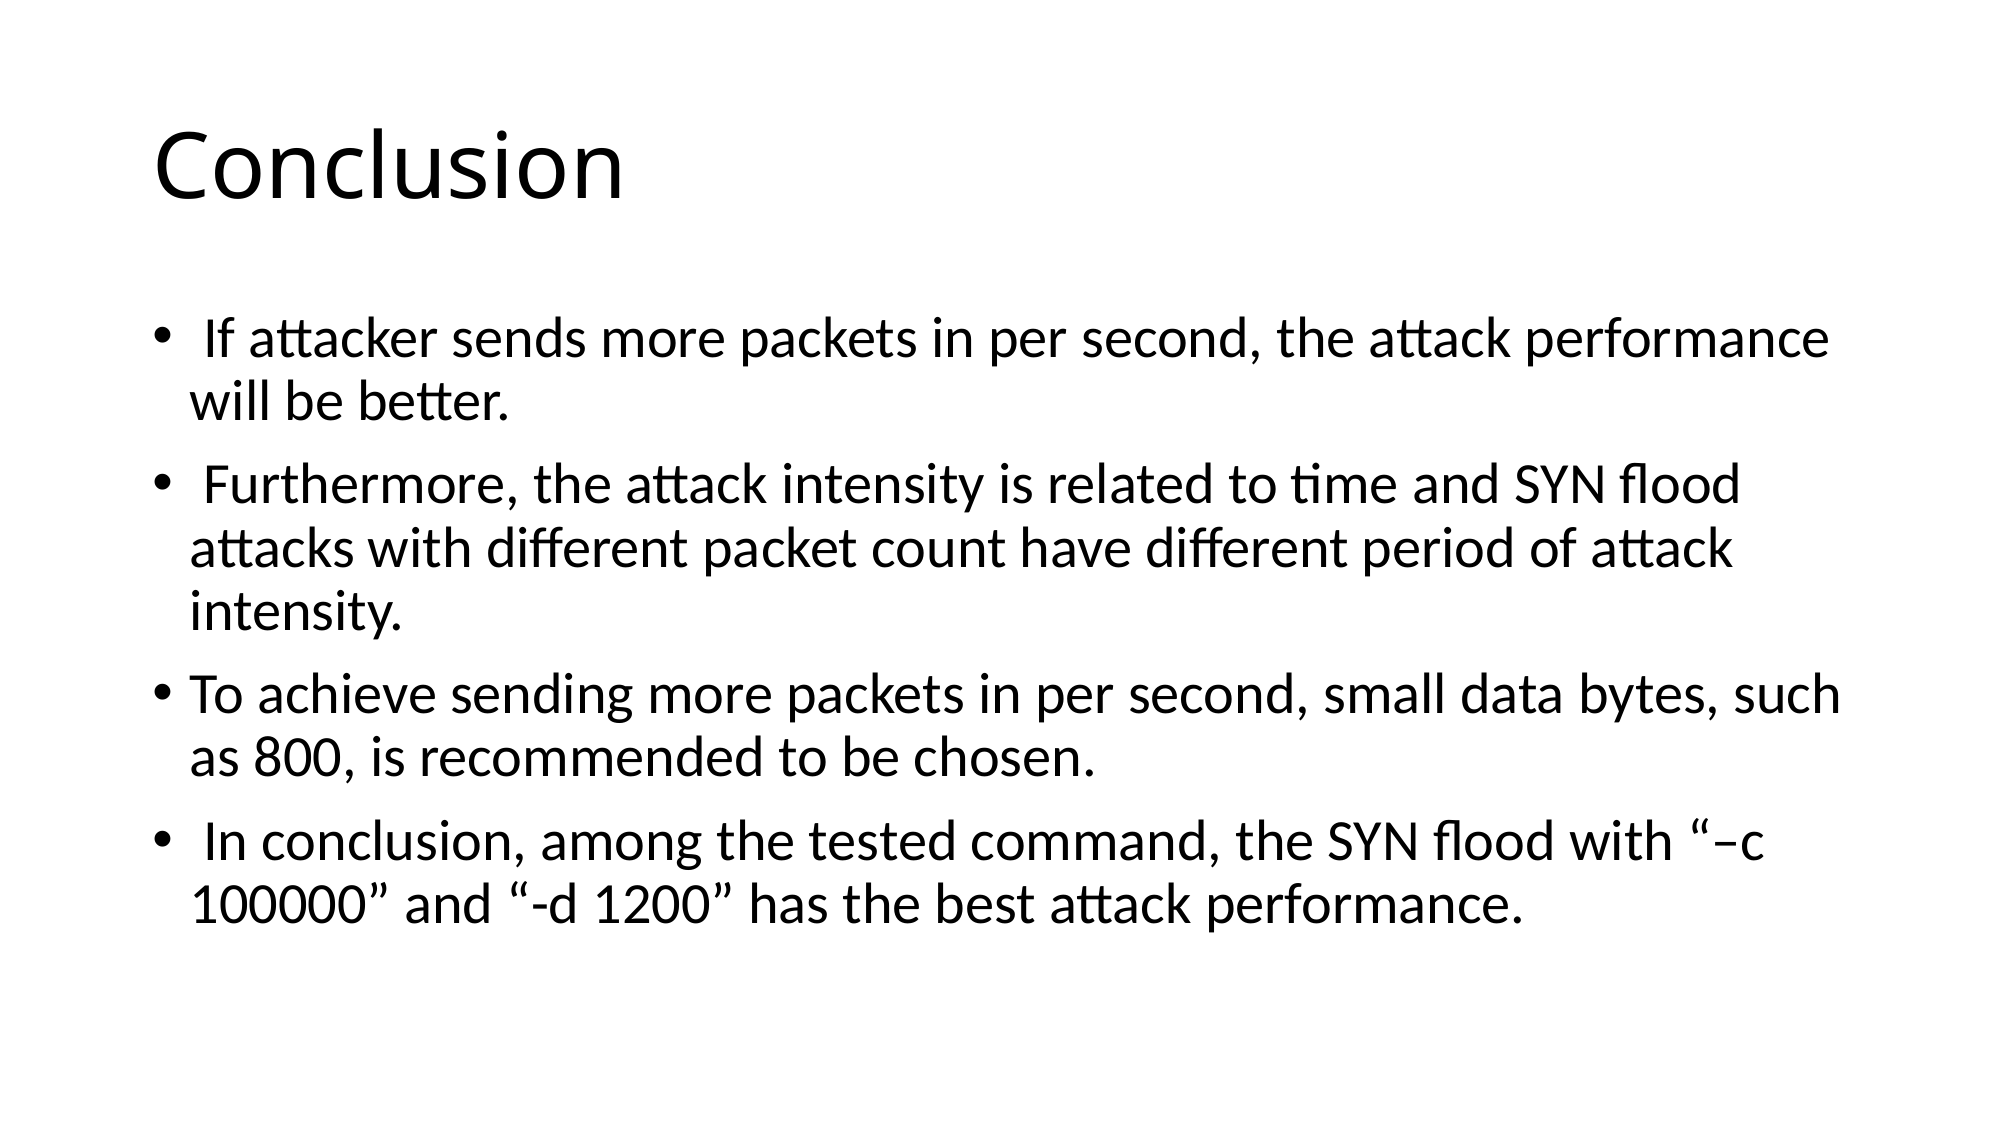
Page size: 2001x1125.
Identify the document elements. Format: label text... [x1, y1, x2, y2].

list If attacker sends more packets in per second, the attack performance will be better. Furthermore, the attack intensity is related to time and SYN flood attacks with different packet count have different period of attack intensity. To achieve sending more packets in per second, small data bytes, such as 800, is recommended to be chosen. In conclusion, among the tested command, the SYN flood with “–c 100000” and “-d 1200” has the best attack performance. [137, 299, 1863, 1014]
title Conclusion [137, 59, 1863, 278]
